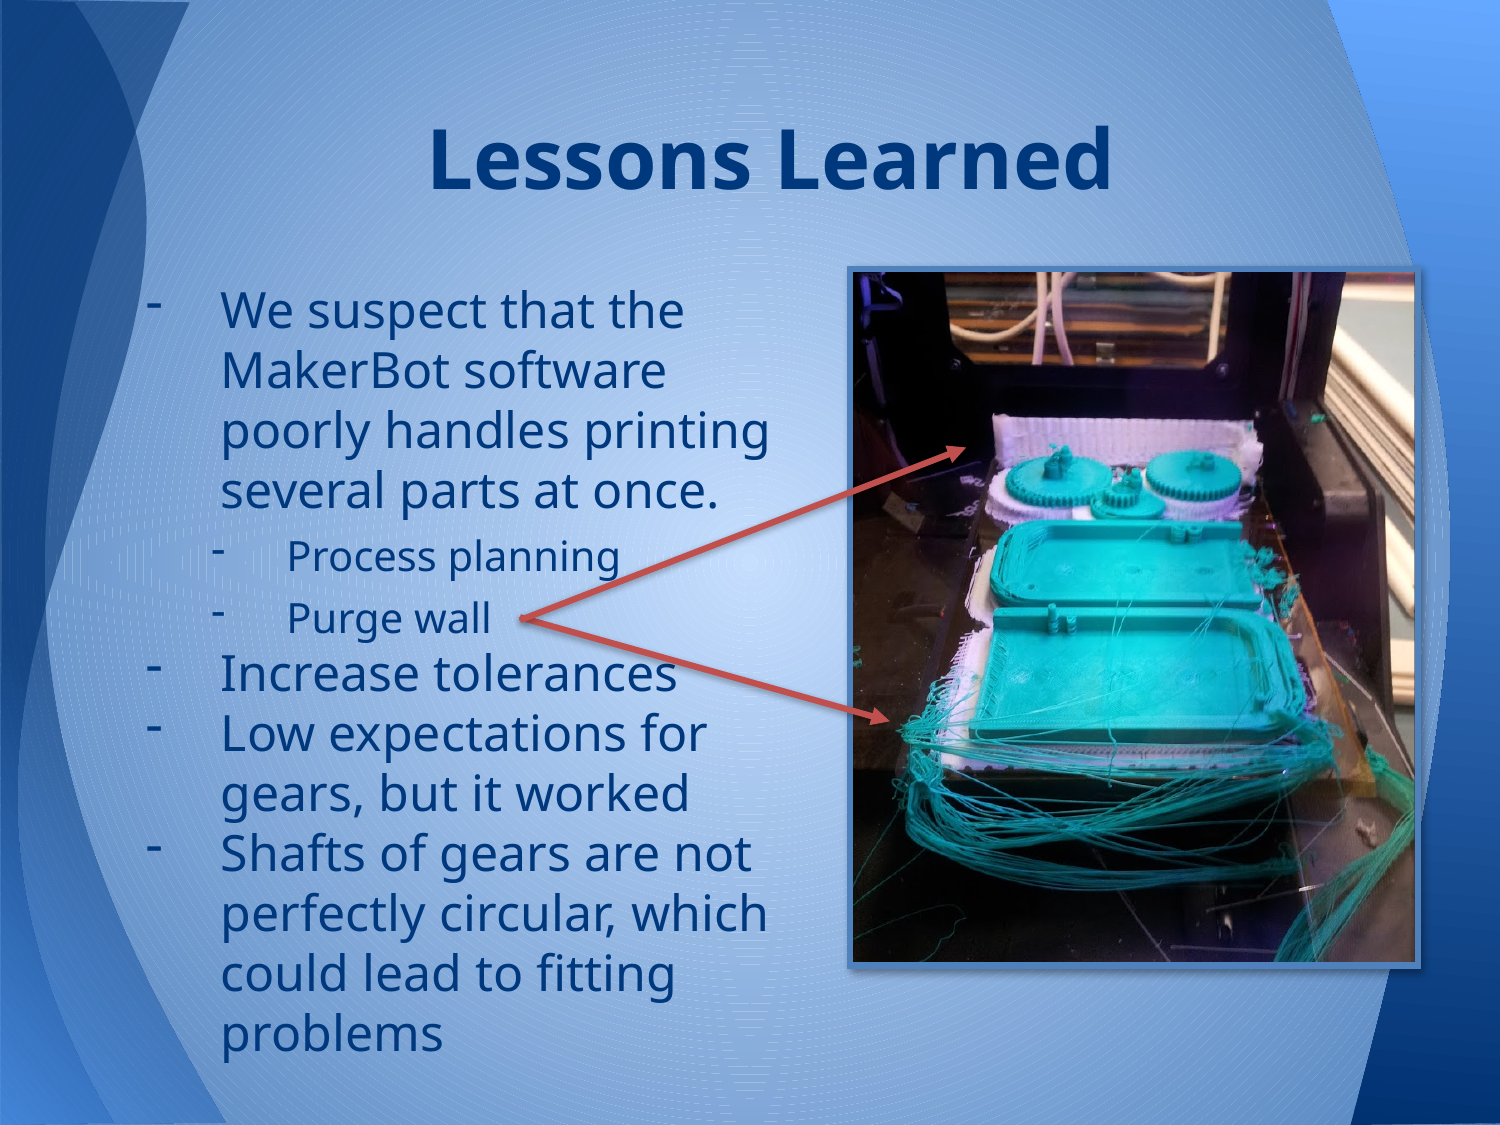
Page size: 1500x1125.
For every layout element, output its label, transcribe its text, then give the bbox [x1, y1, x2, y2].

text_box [519, 447, 967, 621]
title Lessons Learned [75, 45, 1425, 222]
picture [852, 271, 1415, 963]
list We suspect that the MakerBot software poorly handles printing several parts at once. Process planning Purge wall Increase tolerances Low expectations for gears, but it worked Shafts of gears are not perfectly circular, which could lead to fitting problems [97, 263, 825, 1058]
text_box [519, 628, 891, 722]
